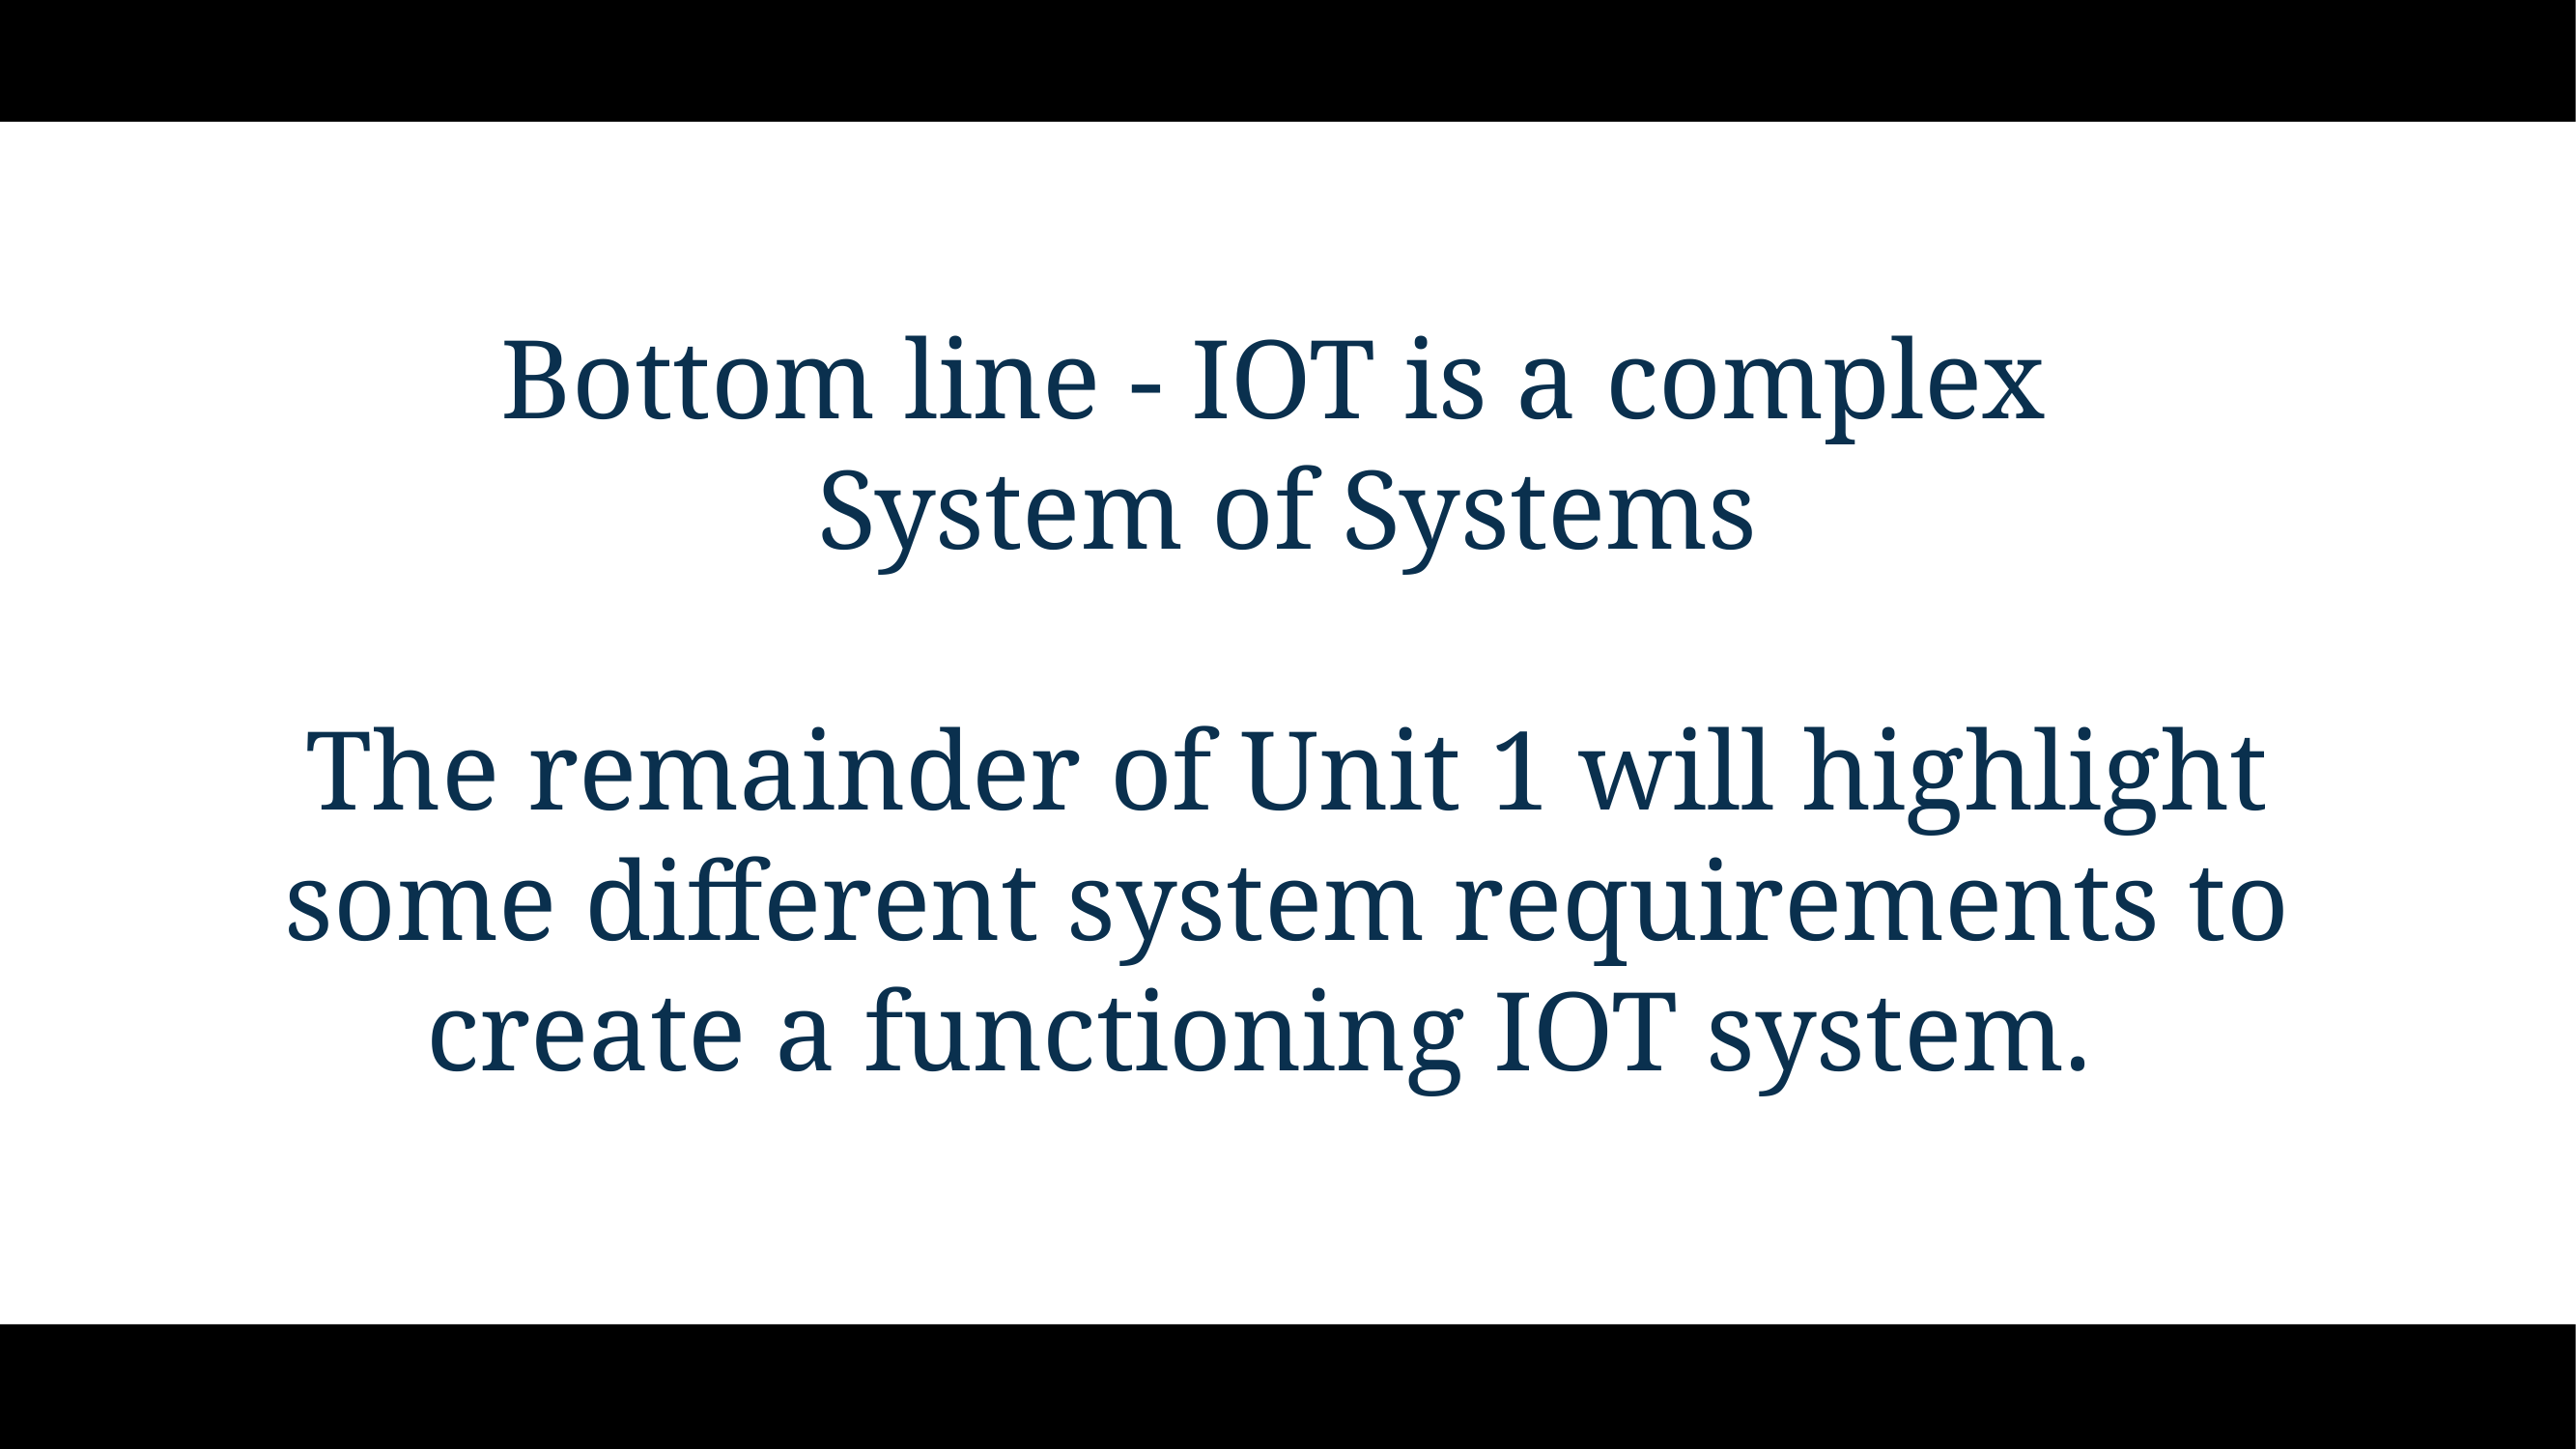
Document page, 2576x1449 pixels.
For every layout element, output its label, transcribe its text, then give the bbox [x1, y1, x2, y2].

title Bottom line - IOT is a complex System of Systems The remainder of Unit 1 will highlight some different system requirements to create a functioning IOT system. [184, 247, 2392, 1238]
